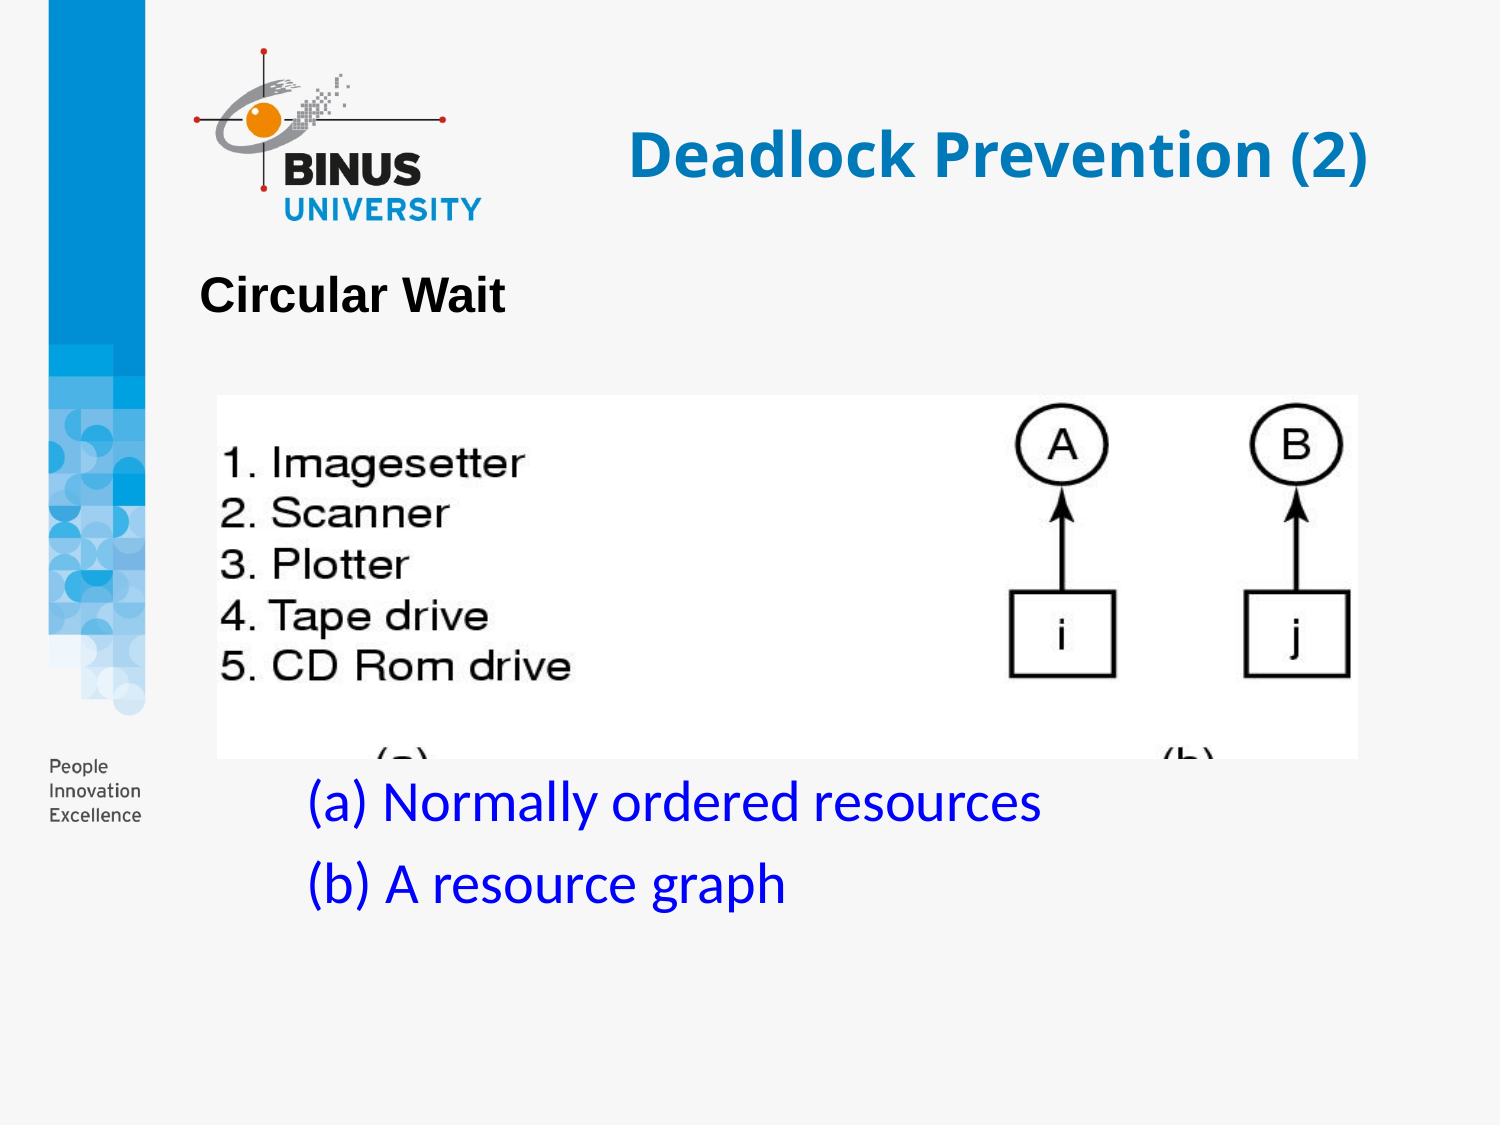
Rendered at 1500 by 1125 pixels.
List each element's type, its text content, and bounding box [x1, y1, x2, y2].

text_box (a) Normally ordered resources (b) A resource graph [291, 765, 1359, 964]
picture [216, 395, 1359, 760]
picture [0, 0, 1500, 845]
title Deadlock Prevention (2) [612, 87, 1438, 218]
text_box [187, 312, 1375, 918]
text_box Circular Wait [184, 254, 522, 330]
